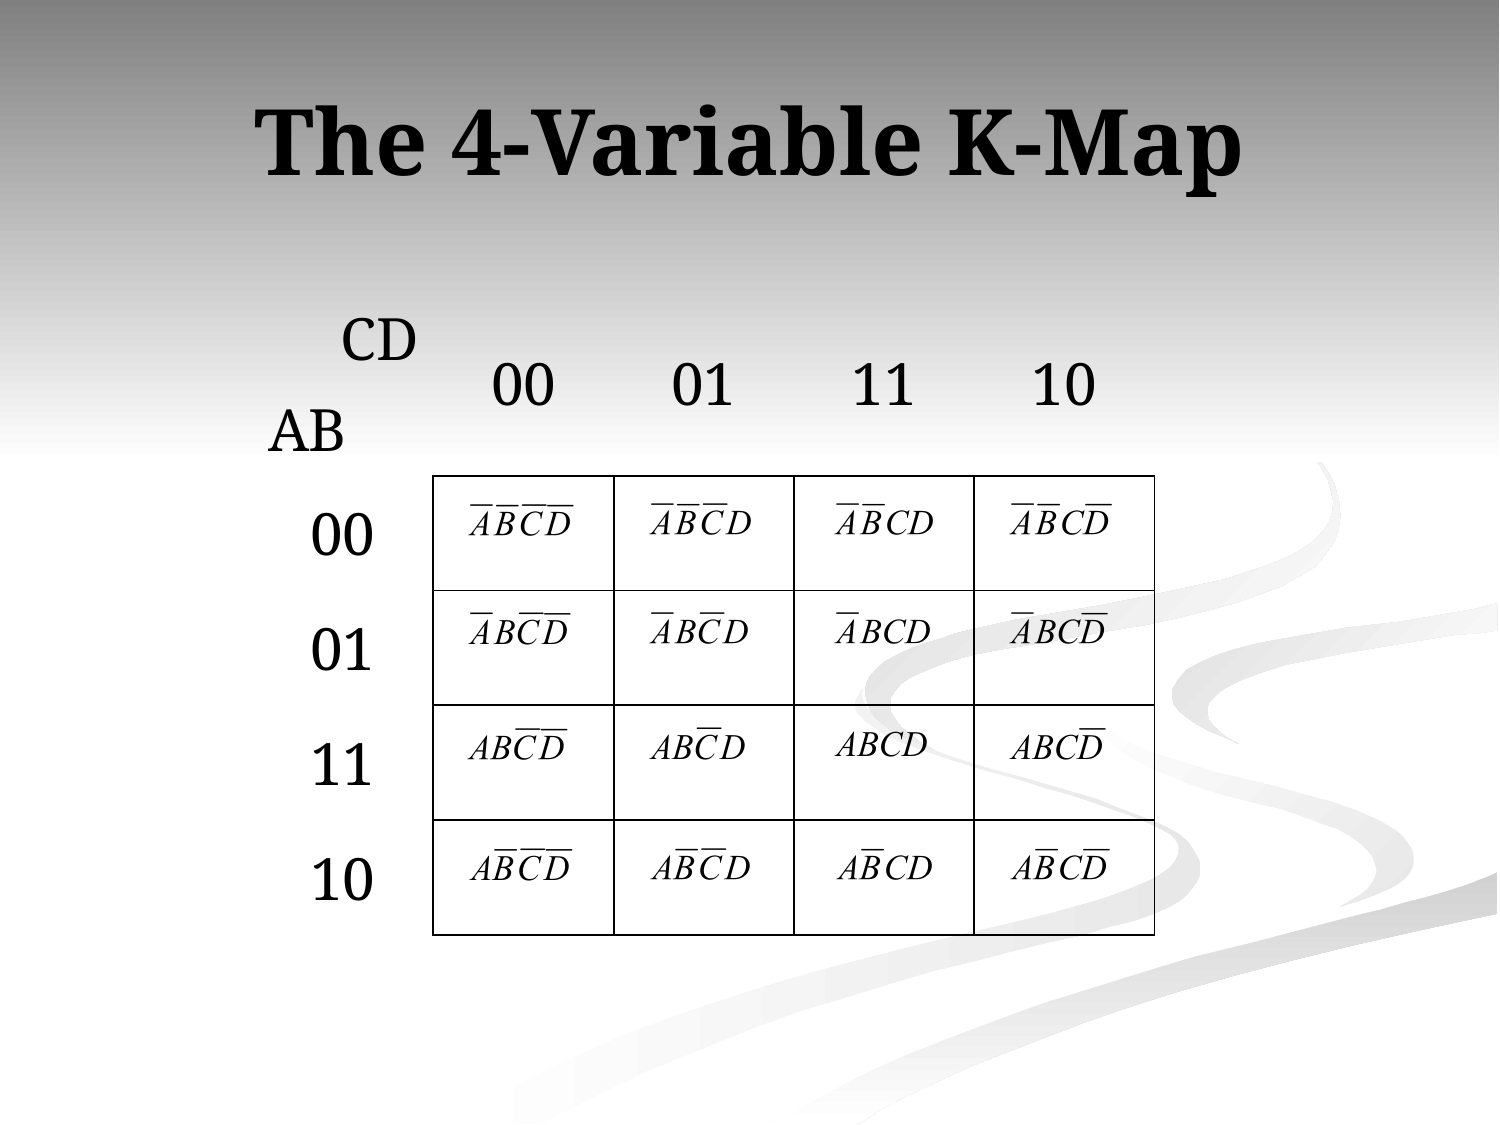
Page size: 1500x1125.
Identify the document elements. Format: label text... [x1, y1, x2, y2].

table_cell [975, 477, 1154, 590]
table_cell [795, 706, 973, 819]
table_cell [795, 477, 973, 590]
table_cell [434, 477, 613, 590]
picture [643, 496, 760, 544]
table_cell 00 [253, 476, 432, 590]
table_cell [975, 821, 1154, 934]
picture [828, 723, 933, 765]
title The 4-Variable K-Map [75, 45, 1425, 233]
picture [463, 841, 580, 889]
picture [1002, 604, 1114, 652]
table_header CD AB [253, 291, 433, 476]
table_cell [975, 591, 1154, 704]
picture [828, 496, 940, 544]
picture [642, 720, 753, 768]
picture [461, 605, 578, 653]
picture [644, 840, 758, 888]
picture [828, 604, 937, 652]
table_cell [615, 821, 793, 934]
table_cell 11 [253, 705, 432, 820]
picture [1002, 720, 1111, 768]
table_cell [795, 821, 973, 934]
table_header 11 [794, 291, 974, 475]
picture [1004, 840, 1115, 888]
table_cell 01 [253, 590, 432, 705]
picture [642, 604, 757, 652]
picture [830, 840, 938, 888]
table_header 00 [433, 291, 614, 475]
picture [461, 497, 581, 544]
table_header 10 [974, 291, 1154, 475]
table_header 01 [614, 291, 794, 475]
table_cell [434, 706, 613, 819]
table_cell [615, 591, 793, 704]
table_cell [615, 477, 793, 590]
picture [461, 721, 575, 769]
table_cell [615, 706, 793, 819]
table_cell [975, 706, 1154, 819]
table_cell [795, 591, 973, 704]
picture [1003, 496, 1117, 544]
table_cell 10 [253, 820, 432, 935]
table_cell [434, 591, 613, 704]
table_cell [434, 821, 613, 934]
